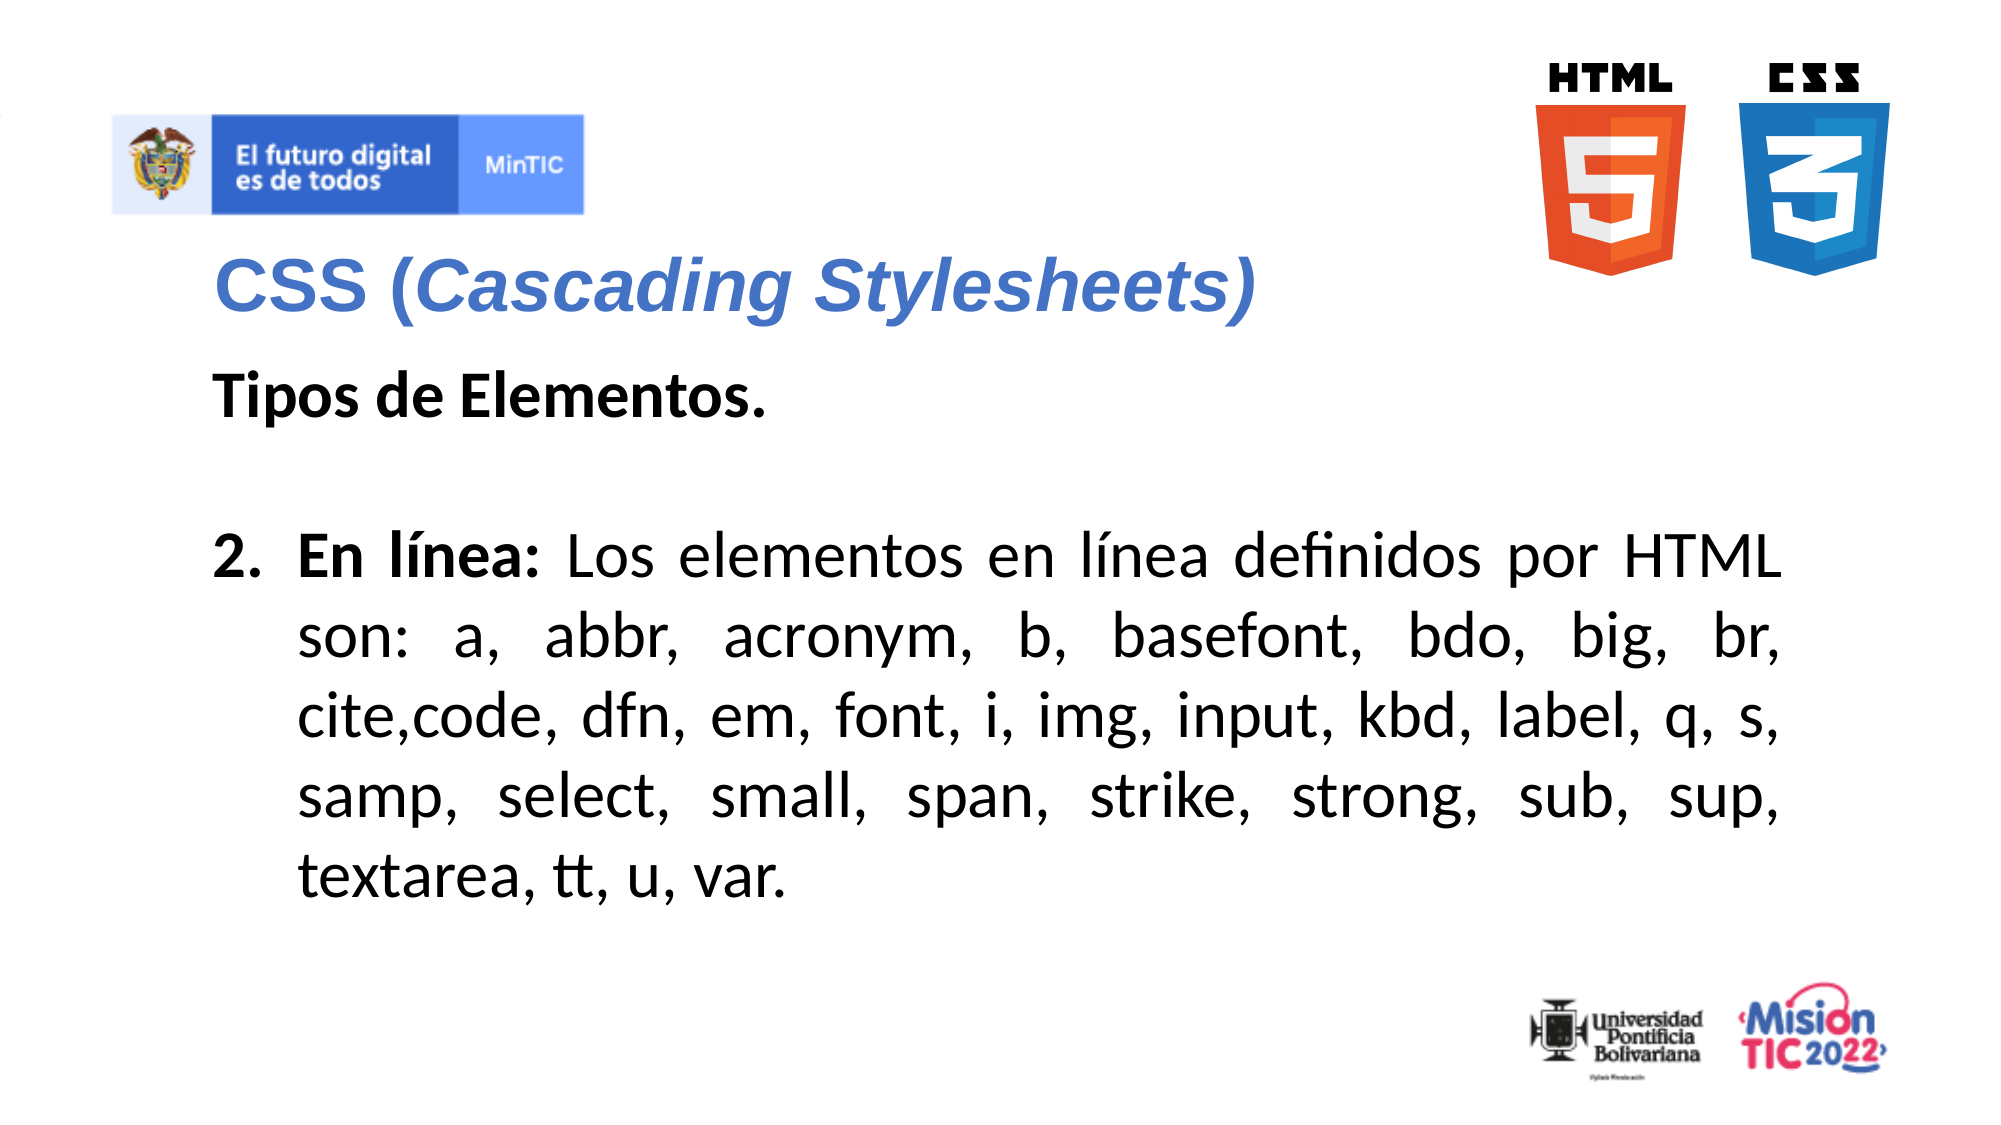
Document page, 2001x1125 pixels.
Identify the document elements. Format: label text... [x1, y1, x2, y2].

picture [0, 1, 2000, 1124]
text_box Tipos de Elementos. En línea: Los elementos en línea definidos por HTML son: a, abbr, acronym, b, basefont, bdo, big, br, cite,code, dfn, em, font, i, img, input, kbd, label, q, s, samp, select, small, span, strike, strong, sub, sup, textarea, tt, u, var. [197, 343, 1798, 919]
text_box CSS (Cascading Stylesheets) [199, 229, 1331, 334]
